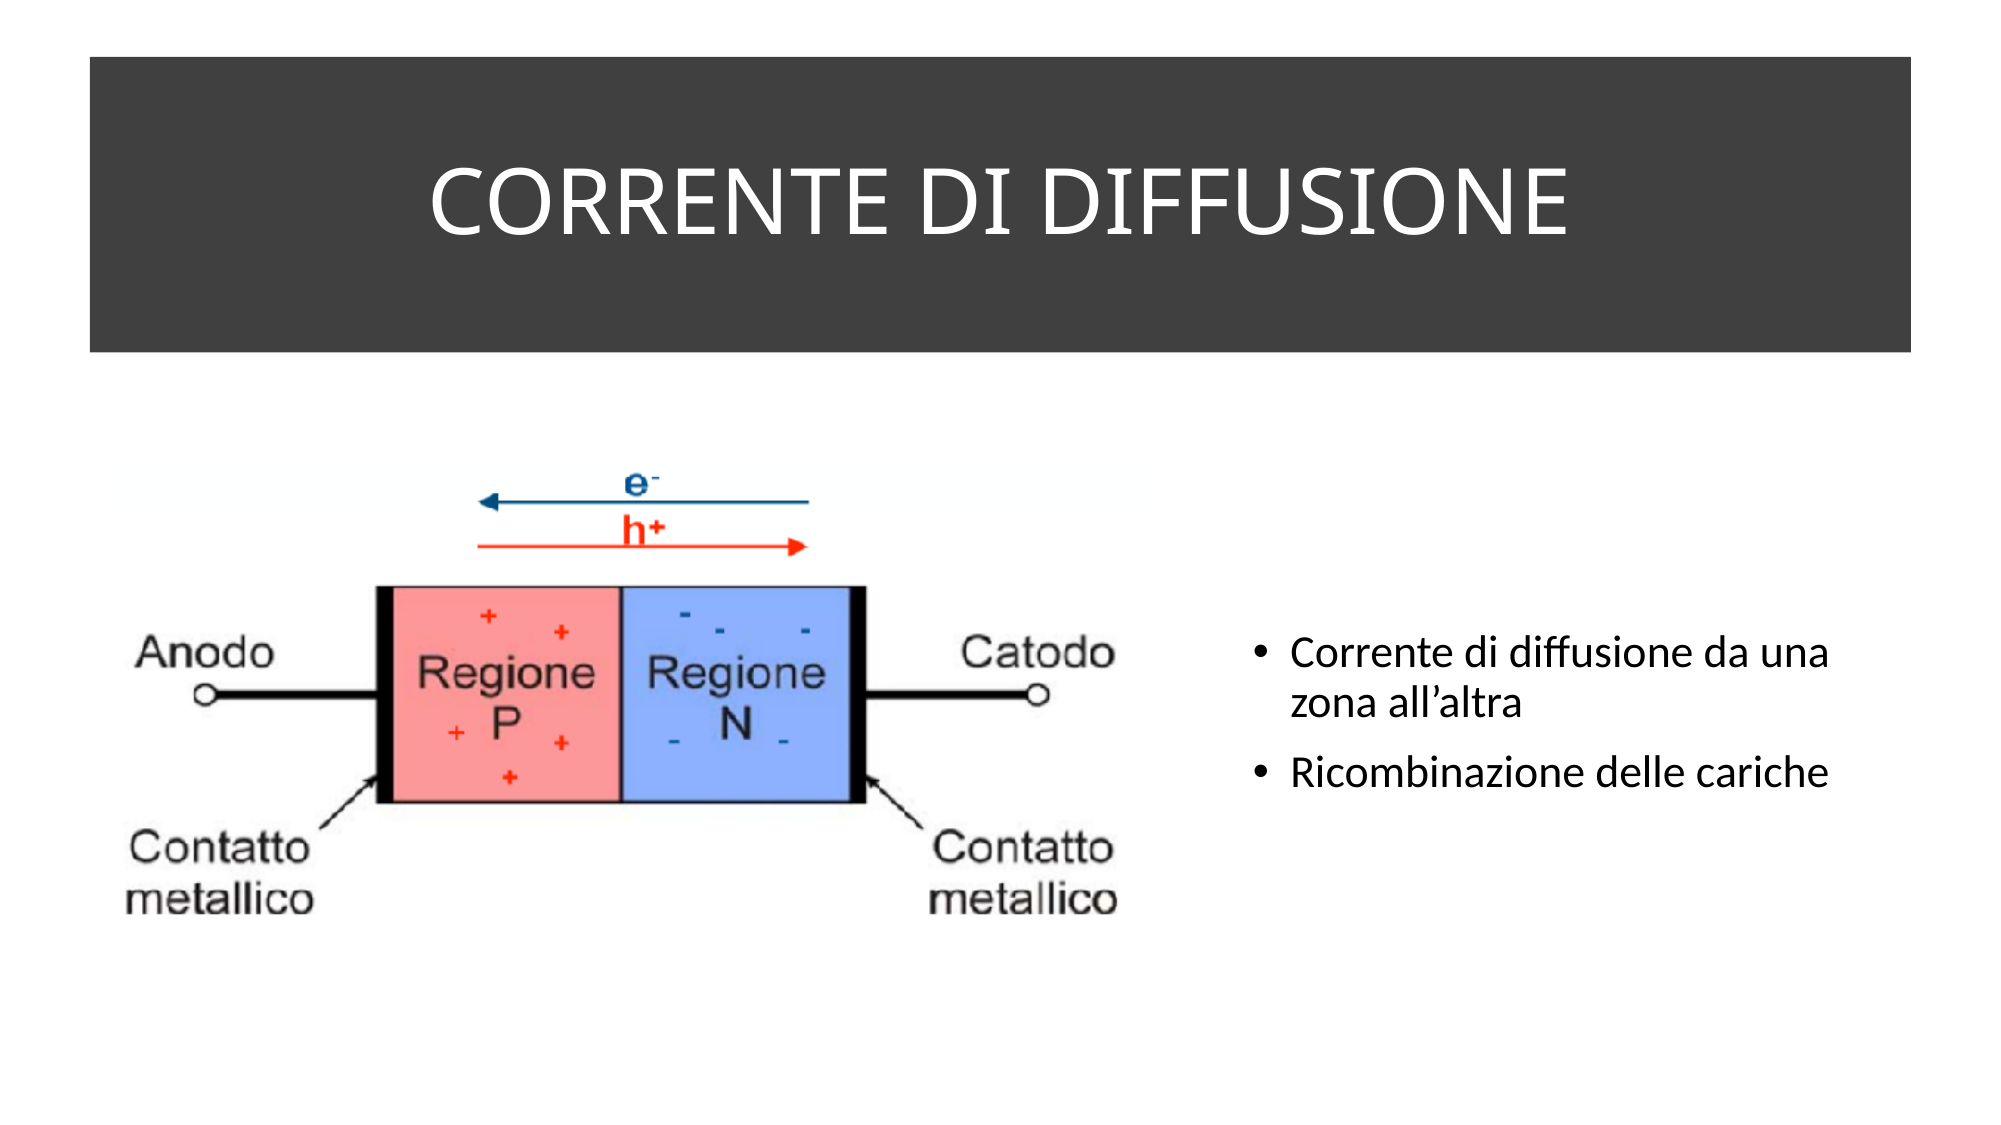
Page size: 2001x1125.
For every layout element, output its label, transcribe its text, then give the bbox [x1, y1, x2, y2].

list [113, 458, 1169, 972]
title CORRENTE DI DIFFUSIONE [137, 96, 1863, 314]
text_box [89, 56, 1912, 353]
list Corrente di diffusione da una zona all’altra Ricombinazione delle cariche [1237, 412, 1862, 1014]
